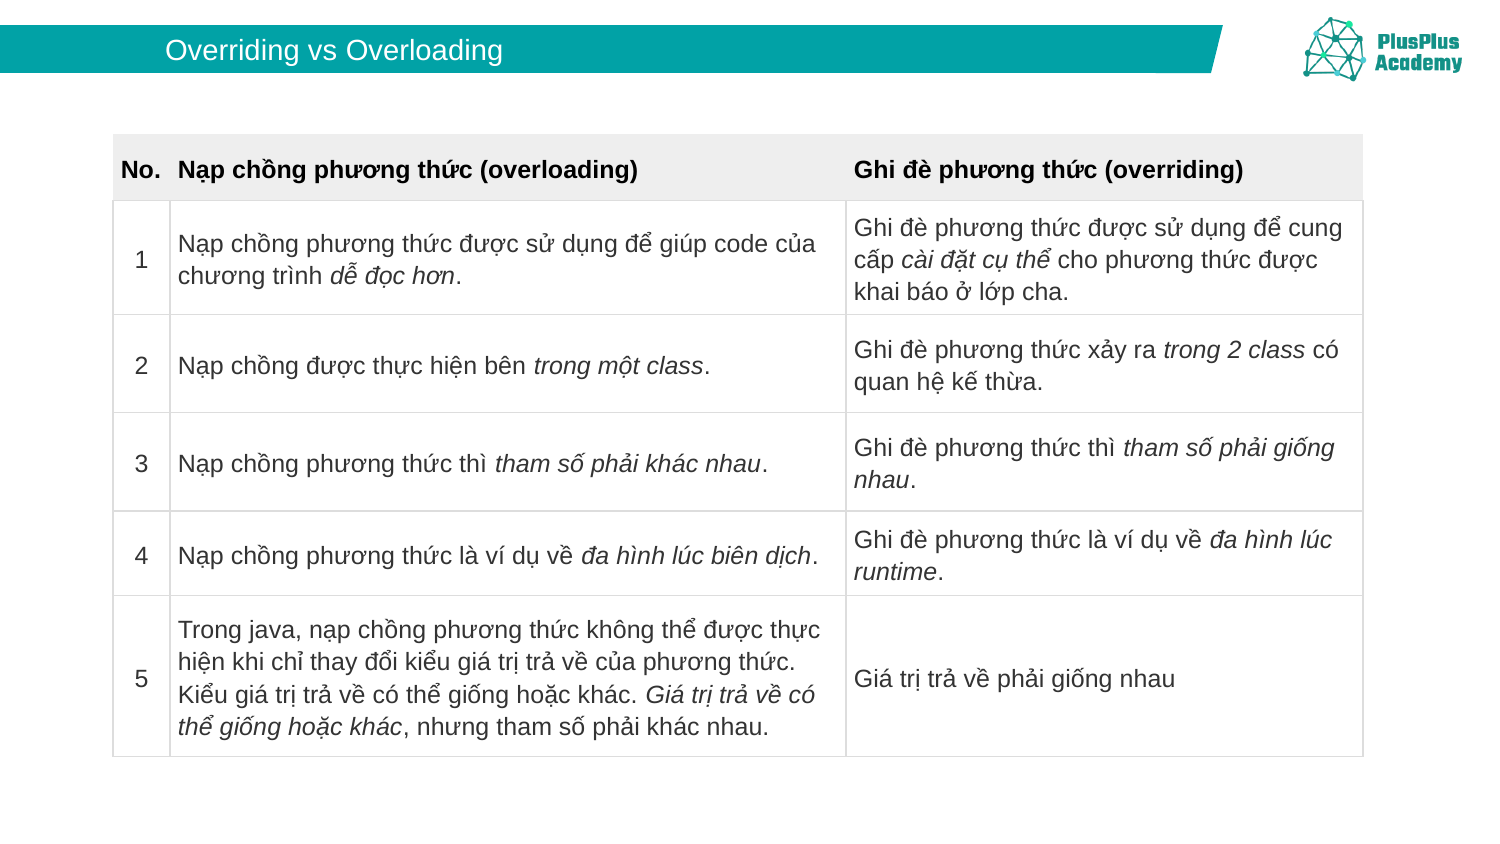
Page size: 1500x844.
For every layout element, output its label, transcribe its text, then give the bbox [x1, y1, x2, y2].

text_box Overriding vs Overloading [0, 25, 1167, 73]
table_cell 4 [114, 512, 169, 595]
table_cell Ghi đè phương thức được sử dụng để cung cấp cài đặt cụ thể cho phương thức được khai báo ở lớp cha. [847, 201, 1362, 314]
table_cell 2 [114, 315, 169, 412]
table_cell Ghi đè phương thức xảy ra trong 2 class có quan hệ kế thừa. [847, 315, 1362, 412]
table_cell Nạp chồng phương thức được sử dụng để giúp code của chương trình dễ đọc hơn. [171, 201, 845, 314]
picture [1294, 12, 1469, 87]
table_header No. [113, 134, 170, 200]
table_header Ghi đè phương thức (overriding) [846, 134, 1363, 200]
table_cell Ghi đè phương thức là ví dụ về đa hình lúc runtime. [847, 512, 1362, 595]
table_cell Giá trị trả về phải giống nhau [847, 596, 1362, 756]
table_cell 3 [114, 413, 169, 510]
table_cell Ghi đè phương thức thì tham số phải giống nhau. [847, 413, 1362, 510]
text_box [1155, 25, 1223, 74]
table_cell Nạp chồng phương thức là ví dụ về đa hình lúc biên dịch. [171, 512, 845, 595]
table_cell 1 [114, 201, 169, 314]
table_cell Nạp chồng được thực hiện bên trong một class. [171, 315, 845, 412]
table_cell Trong java, nạp chồng phương thức không thể được thực hiện khi chỉ thay đổi kiểu giá trị trả về của phương thức. Kiểu giá trị trả về có thể giống hoặc khác. Giá trị trả về có thể giống hoặc khác, nhưng tham số phải khác nhau. [171, 596, 845, 756]
table_cell 5 [114, 596, 169, 756]
table_header Nạp chồng phương thức (overloading) [170, 134, 846, 200]
table_cell Nạp chồng phương thức thì tham số phải khác nhau. [171, 413, 845, 510]
